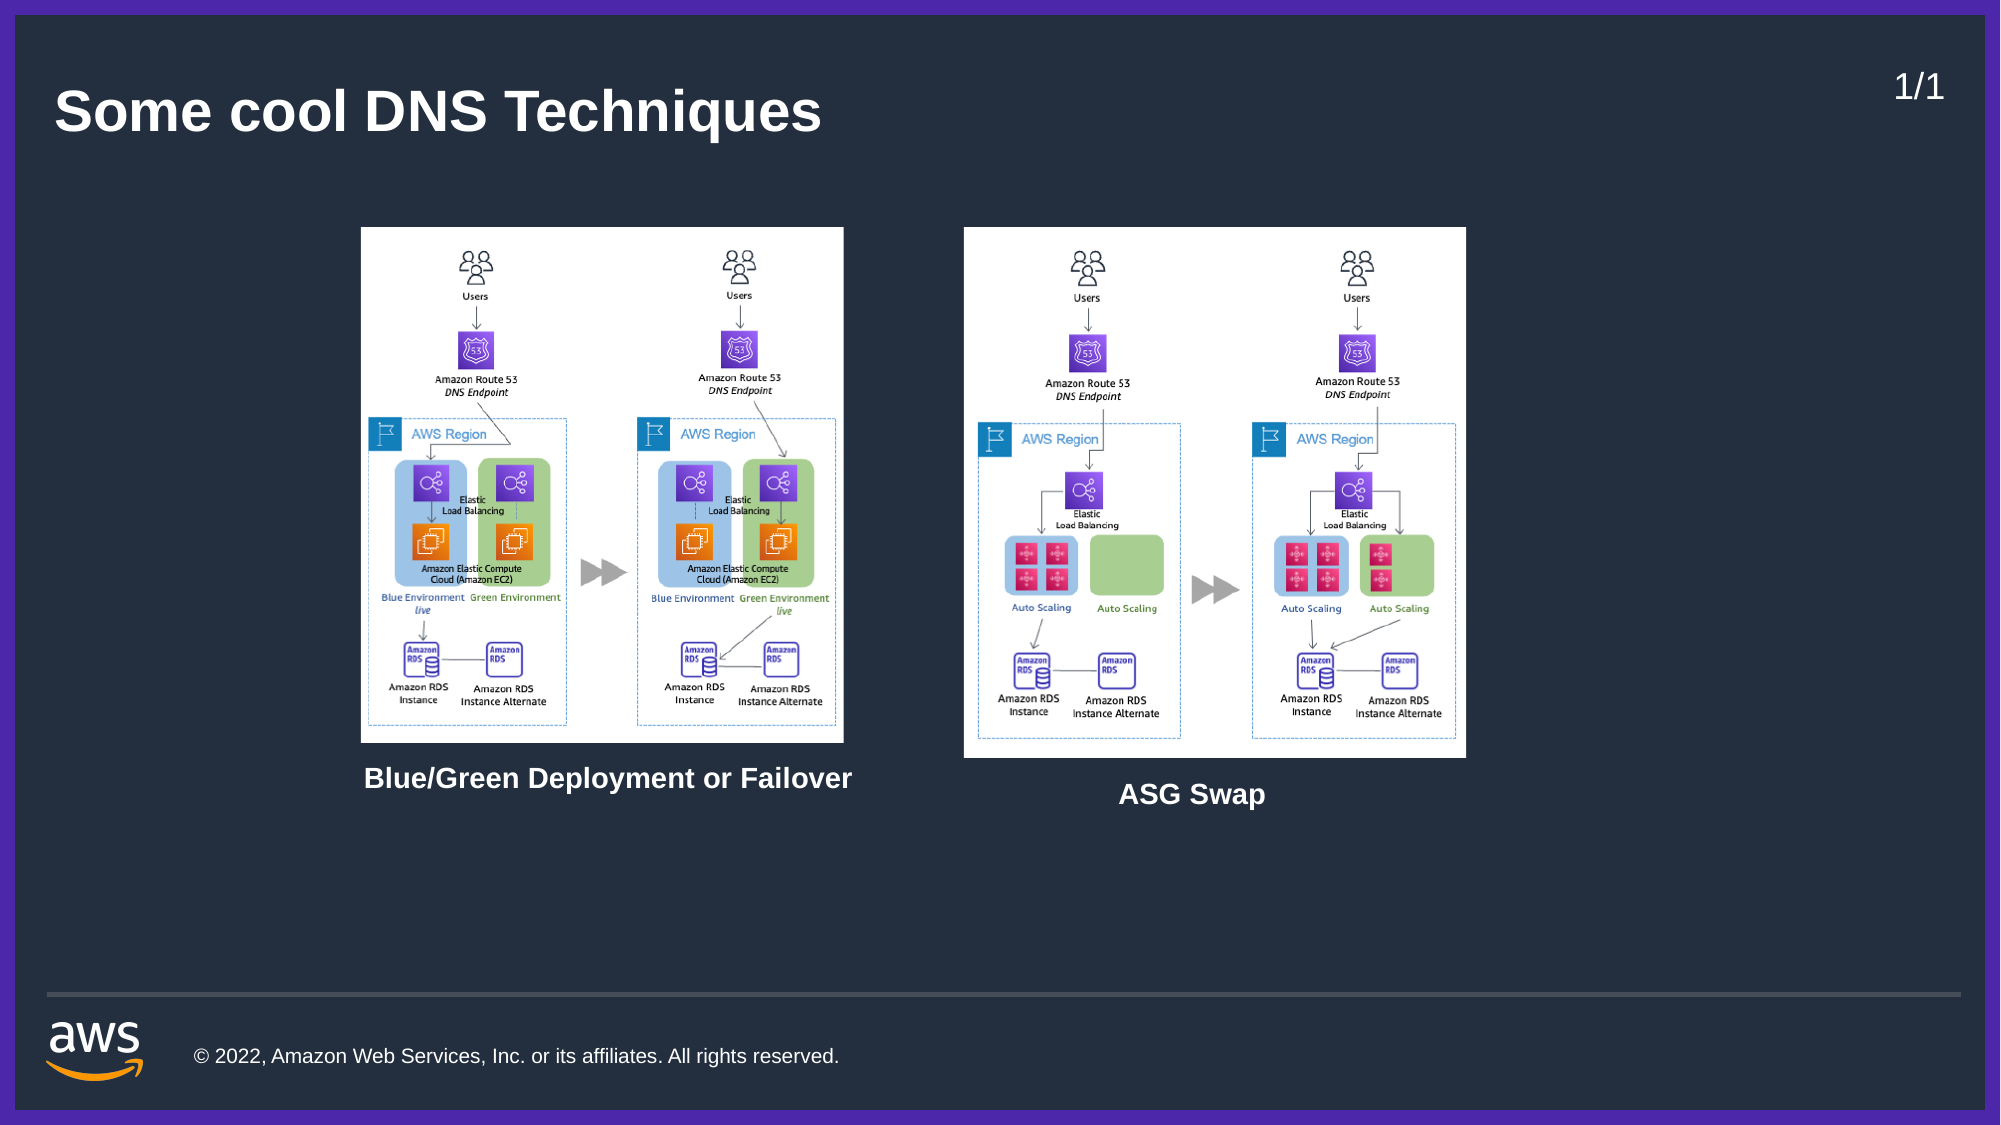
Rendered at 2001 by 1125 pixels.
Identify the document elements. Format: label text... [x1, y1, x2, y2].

picture [46, 1022, 143, 1081]
list 1/1 [1693, 59, 1961, 166]
picture [963, 227, 1467, 759]
text_box ASG Swap [1103, 759, 1288, 848]
picture [360, 227, 844, 743]
title Some cool DNS Techniques [39, 59, 1457, 166]
text_box Blue/Green Deployment or Failover [349, 727, 886, 832]
footer © 2022, Amazon Web Services, Inc. or its affiliates. All rights reserved. [178, 1025, 911, 1086]
